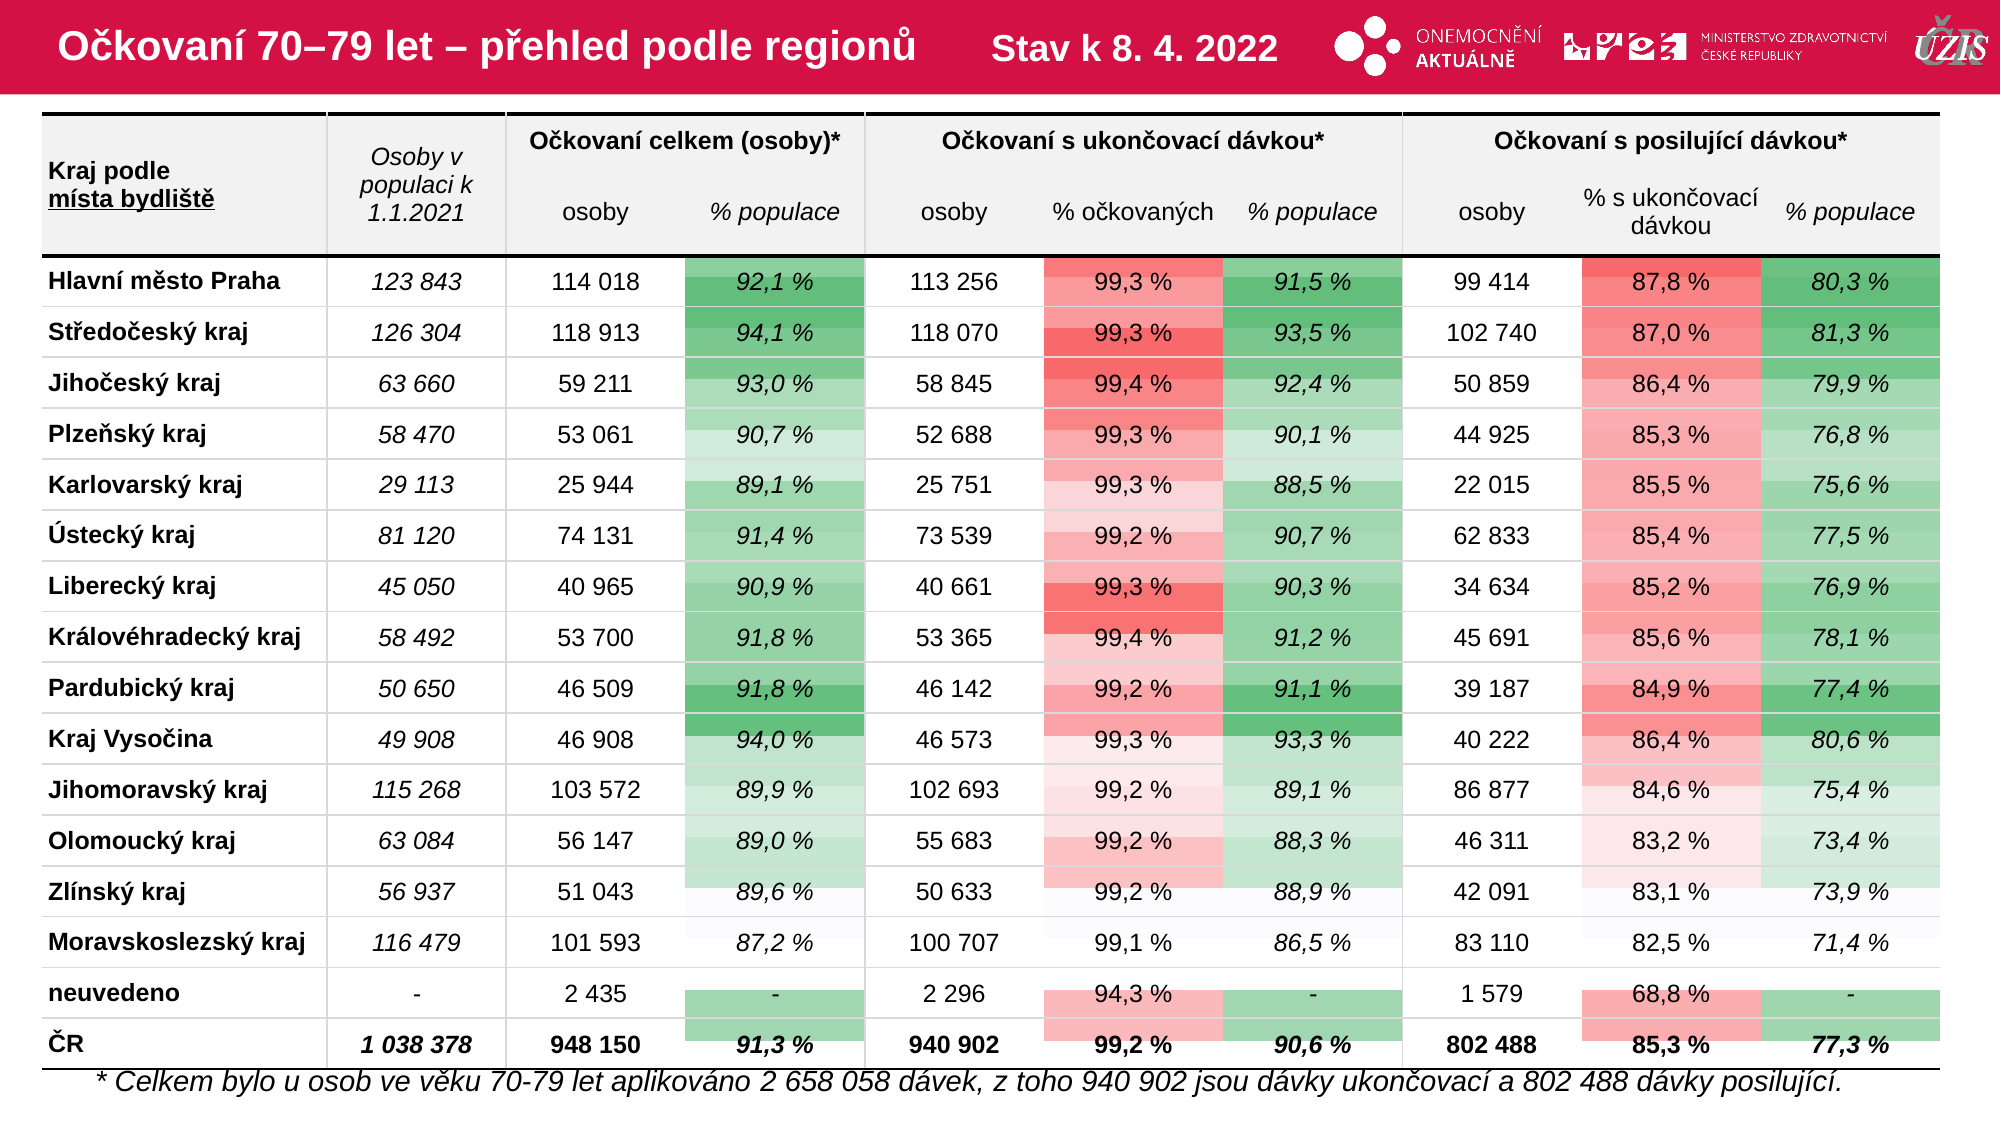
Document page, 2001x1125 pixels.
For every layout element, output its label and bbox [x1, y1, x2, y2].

table_cell [1403, 663, 1940, 712]
table_cell [42, 358, 326, 407]
table_cell [42, 968, 326, 1017]
table_header [42, 116, 326, 254]
table_cell [507, 968, 864, 1017]
table_cell [866, 358, 1402, 407]
table_cell [507, 258, 864, 306]
table_header [1403, 116, 1940, 166]
table_cell [507, 917, 864, 967]
table_cell [1403, 258, 1940, 306]
table_cell [42, 511, 326, 560]
table_cell [866, 166, 1402, 254]
table_cell [328, 867, 505, 916]
table_cell [1403, 765, 1940, 814]
picture [1563, 31, 1888, 60]
table_cell [1403, 307, 1940, 356]
table_cell [866, 562, 1402, 611]
table_cell [507, 511, 864, 560]
table_cell [42, 612, 326, 661]
text_box [976, 16, 1421, 77]
table_cell [1403, 358, 1940, 407]
table_cell [1403, 562, 1940, 611]
table_cell [328, 358, 505, 407]
table_cell [866, 258, 1402, 306]
table_cell [42, 409, 326, 458]
table_header [507, 116, 864, 166]
table_cell [328, 612, 505, 661]
table_header [866, 116, 1402, 166]
table_cell [328, 663, 505, 712]
table_cell [42, 562, 326, 611]
table_cell [507, 562, 864, 611]
table_cell [1403, 867, 1940, 916]
picture [1421, 16, 1542, 76]
picture [1915, 15, 1989, 66]
table_cell [42, 765, 326, 814]
table_cell [866, 307, 1402, 356]
table_cell [328, 511, 505, 560]
table_cell [507, 867, 864, 916]
table_cell [328, 765, 505, 814]
table_cell [1403, 409, 1940, 458]
table_cell [866, 460, 1402, 509]
table_cell [507, 612, 864, 661]
table_cell [866, 765, 1402, 814]
table_cell [866, 511, 1402, 560]
table_cell [328, 714, 505, 763]
table_cell [866, 968, 1402, 1017]
table_cell [866, 409, 1402, 458]
table_cell [1403, 714, 1940, 763]
table_cell [328, 917, 505, 967]
table_cell [507, 1019, 864, 1068]
table_cell [507, 307, 864, 356]
table_cell [507, 765, 864, 814]
table_cell [42, 258, 326, 306]
table_cell [328, 562, 505, 611]
table_cell [42, 663, 326, 712]
table_cell [866, 714, 1402, 763]
table_cell [328, 258, 505, 306]
table_cell [1403, 612, 1940, 661]
table_cell [1403, 511, 1940, 560]
table_cell [1403, 166, 1940, 254]
table_cell [866, 867, 1402, 916]
table_cell [507, 663, 864, 712]
table_cell [507, 358, 864, 407]
table_cell [507, 409, 864, 458]
table_cell [1403, 1019, 1940, 1068]
table_cell [1403, 968, 1940, 1017]
table_cell [866, 816, 1402, 865]
table_cell [328, 460, 505, 509]
table_cell [42, 307, 326, 356]
table_cell [866, 663, 1402, 712]
table_cell [42, 867, 326, 916]
table_cell [1403, 816, 1940, 865]
table_cell [328, 409, 505, 458]
text_box [80, 1070, 1871, 1105]
table_cell [42, 816, 326, 865]
table_cell [866, 1019, 1402, 1068]
table_cell [328, 968, 505, 1017]
table_cell [866, 612, 1402, 661]
table_cell [507, 166, 864, 254]
table_cell [507, 460, 864, 509]
table_cell [42, 460, 326, 509]
title [42, 0, 1262, 95]
table_cell [1403, 460, 1940, 509]
table_cell [507, 816, 864, 865]
table_cell [328, 307, 505, 356]
table_cell [507, 714, 864, 763]
table_cell [42, 917, 326, 967]
table_cell [328, 1019, 505, 1068]
table_header [328, 116, 505, 254]
table_cell [42, 714, 326, 763]
table_cell [328, 816, 505, 865]
table_cell [866, 917, 1402, 967]
table_cell [1403, 917, 1940, 967]
table_cell [42, 1019, 326, 1068]
